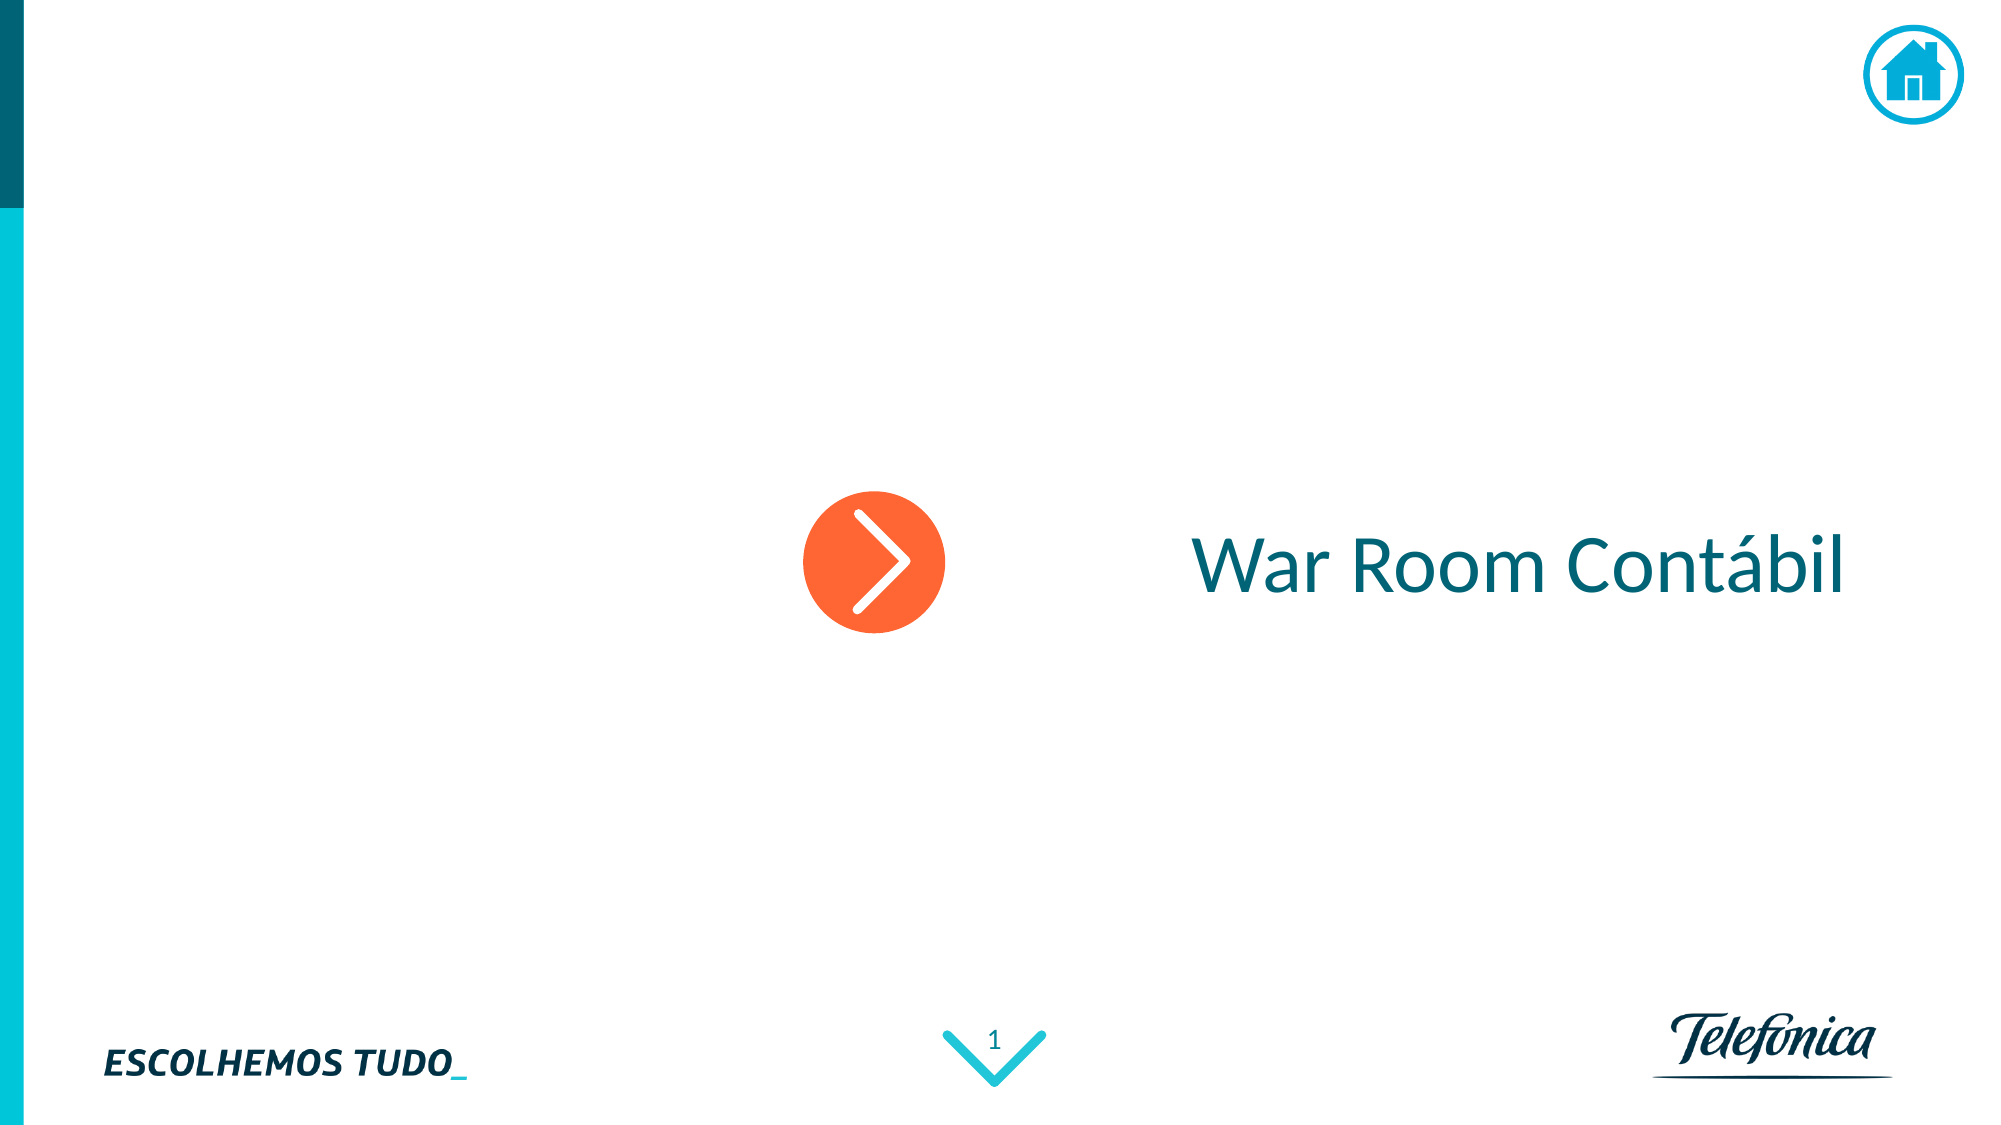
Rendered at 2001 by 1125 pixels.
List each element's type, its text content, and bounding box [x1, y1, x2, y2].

picture [383, 1049, 395, 1071]
picture [104, 1049, 108, 1071]
picture [1614, 987, 1930, 1105]
picture [275, 1049, 289, 1062]
picture [177, 1054, 188, 1071]
picture [304, 1054, 314, 1071]
picture [226, 1049, 236, 1060]
text_box War Room Contábil [982, 501, 1863, 717]
picture [1861, 23, 1966, 127]
picture [104, 1049, 467, 1080]
picture [435, 1054, 445, 1071]
picture [409, 1055, 419, 1071]
